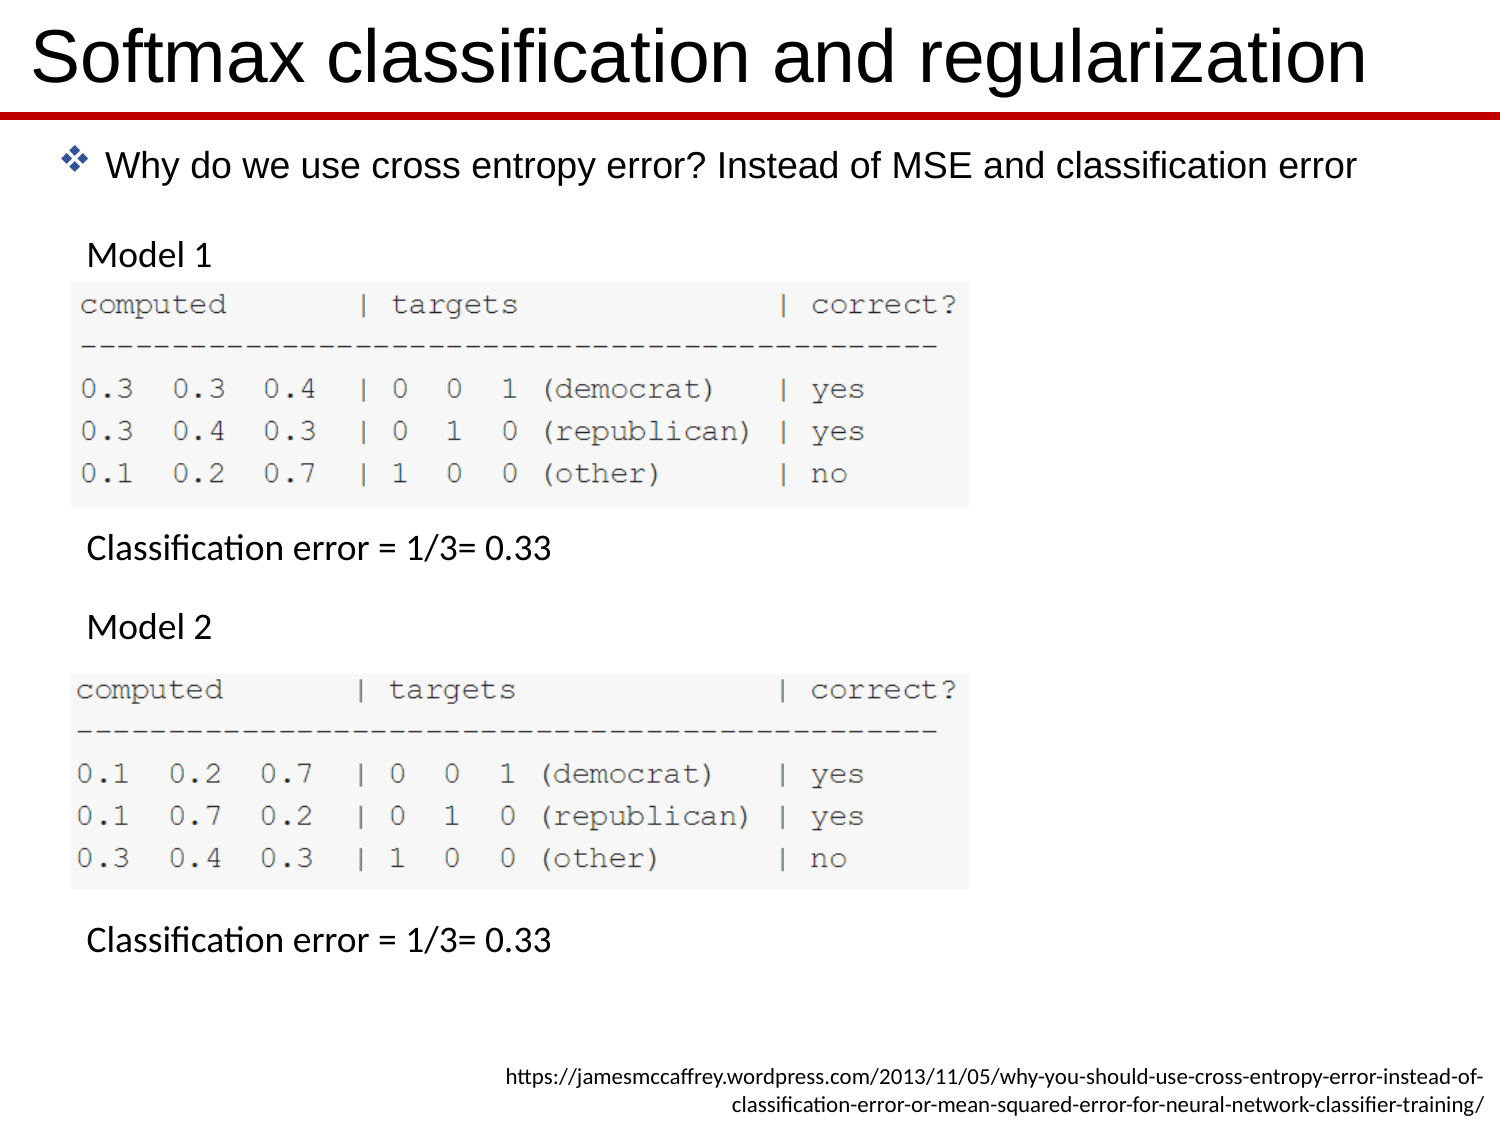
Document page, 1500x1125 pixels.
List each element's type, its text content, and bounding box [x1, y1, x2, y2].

text_box https://jamesmccaffrey.wordpress.com/2013/11/05/why-you-should-use-cross-entropy-error-instead-of-classification-error-or-mean-squared-error-for-neural-network-classifier-training/ [374, 1054, 1500, 1124]
text_box Model 2 [71, 594, 484, 655]
text_box Softmax classification and regularization [15, 0, 1500, 105]
text_box Classification error = 1/3= 0.33 [71, 907, 587, 968]
text_box Classification error = 1/3= 0.33 [71, 515, 587, 576]
picture [71, 282, 969, 507]
text_box Model 1 [71, 222, 484, 282]
text_box Why do we use cross entropy error? Instead of MSE and classification error [43, 134, 1459, 194]
picture [71, 674, 969, 889]
